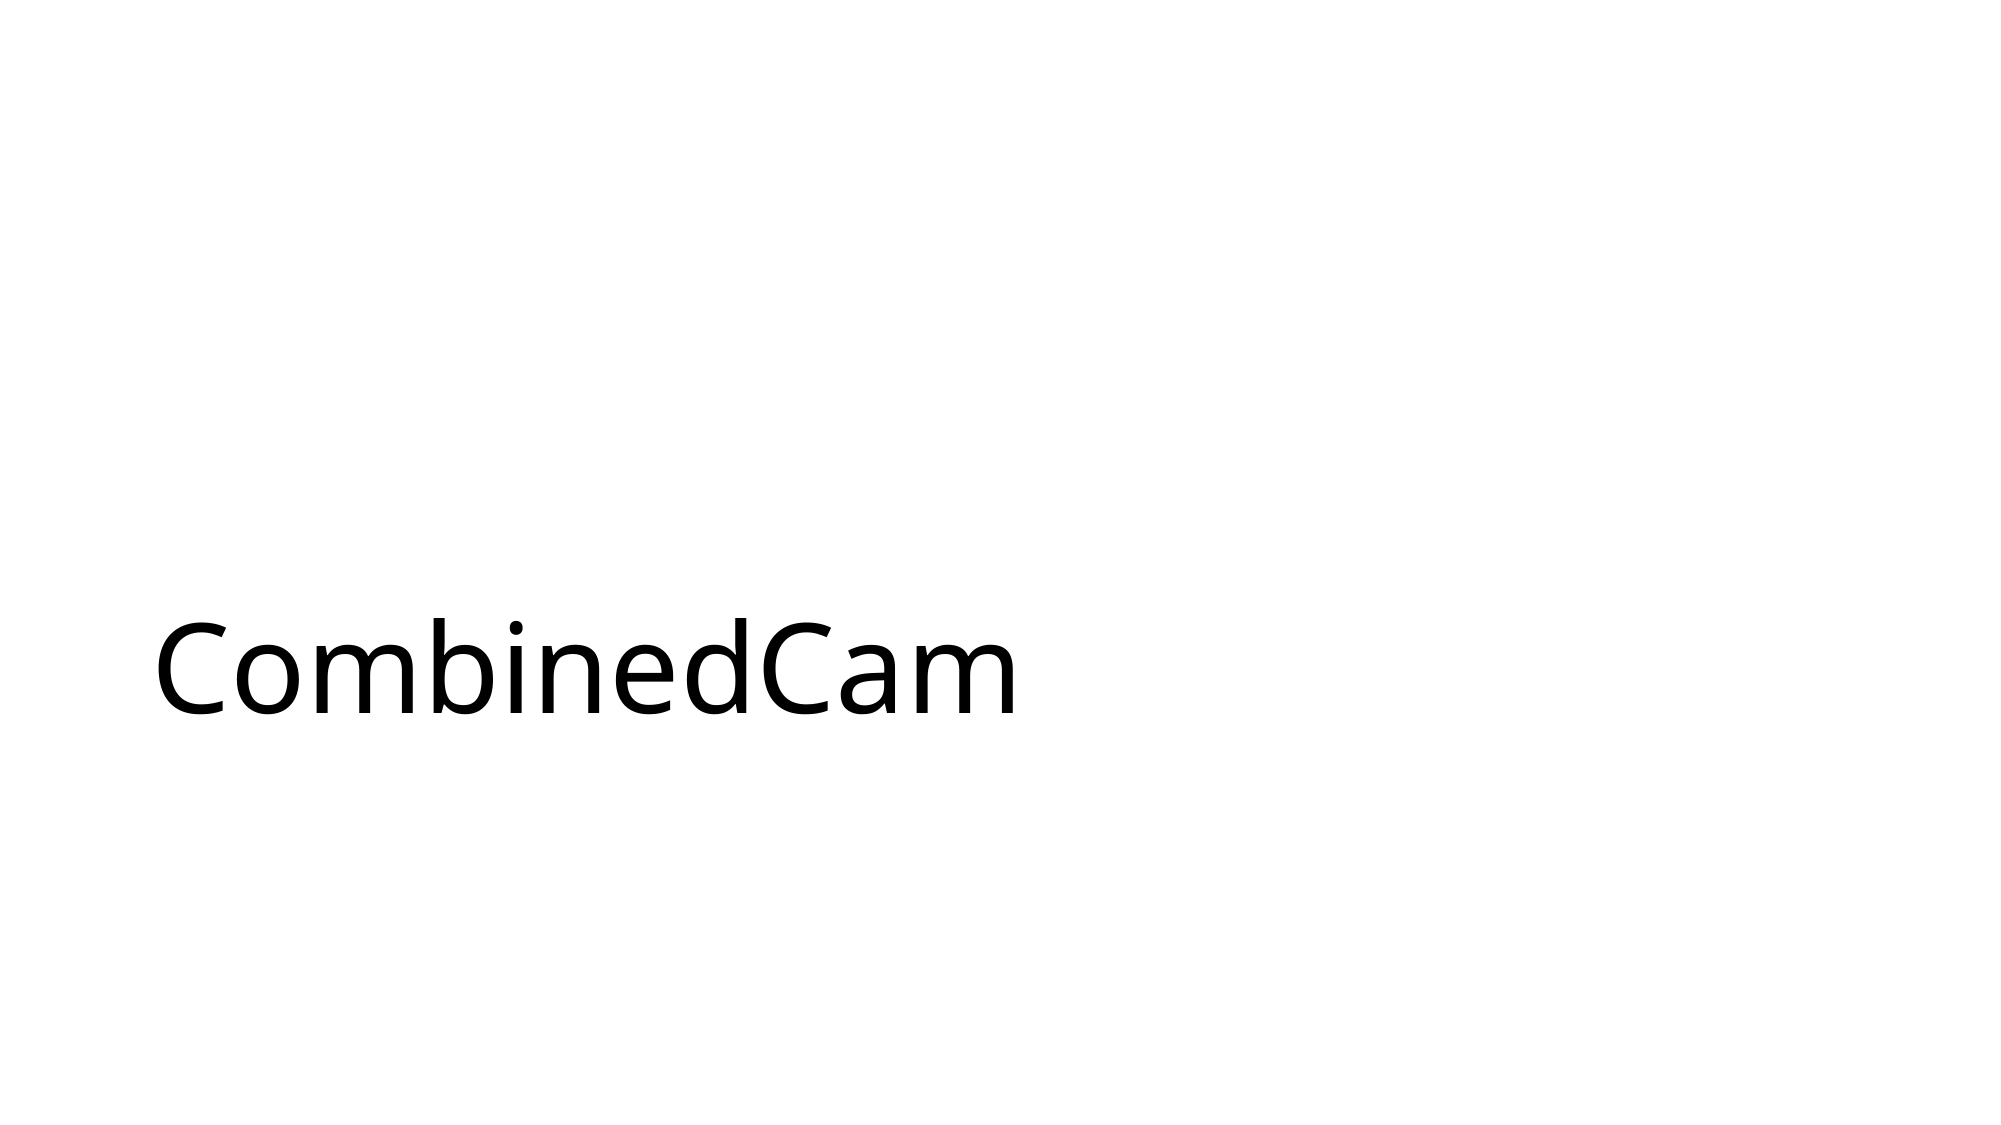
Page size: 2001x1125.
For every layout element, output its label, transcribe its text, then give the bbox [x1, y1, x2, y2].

title CombinedCam [136, 280, 1862, 749]
